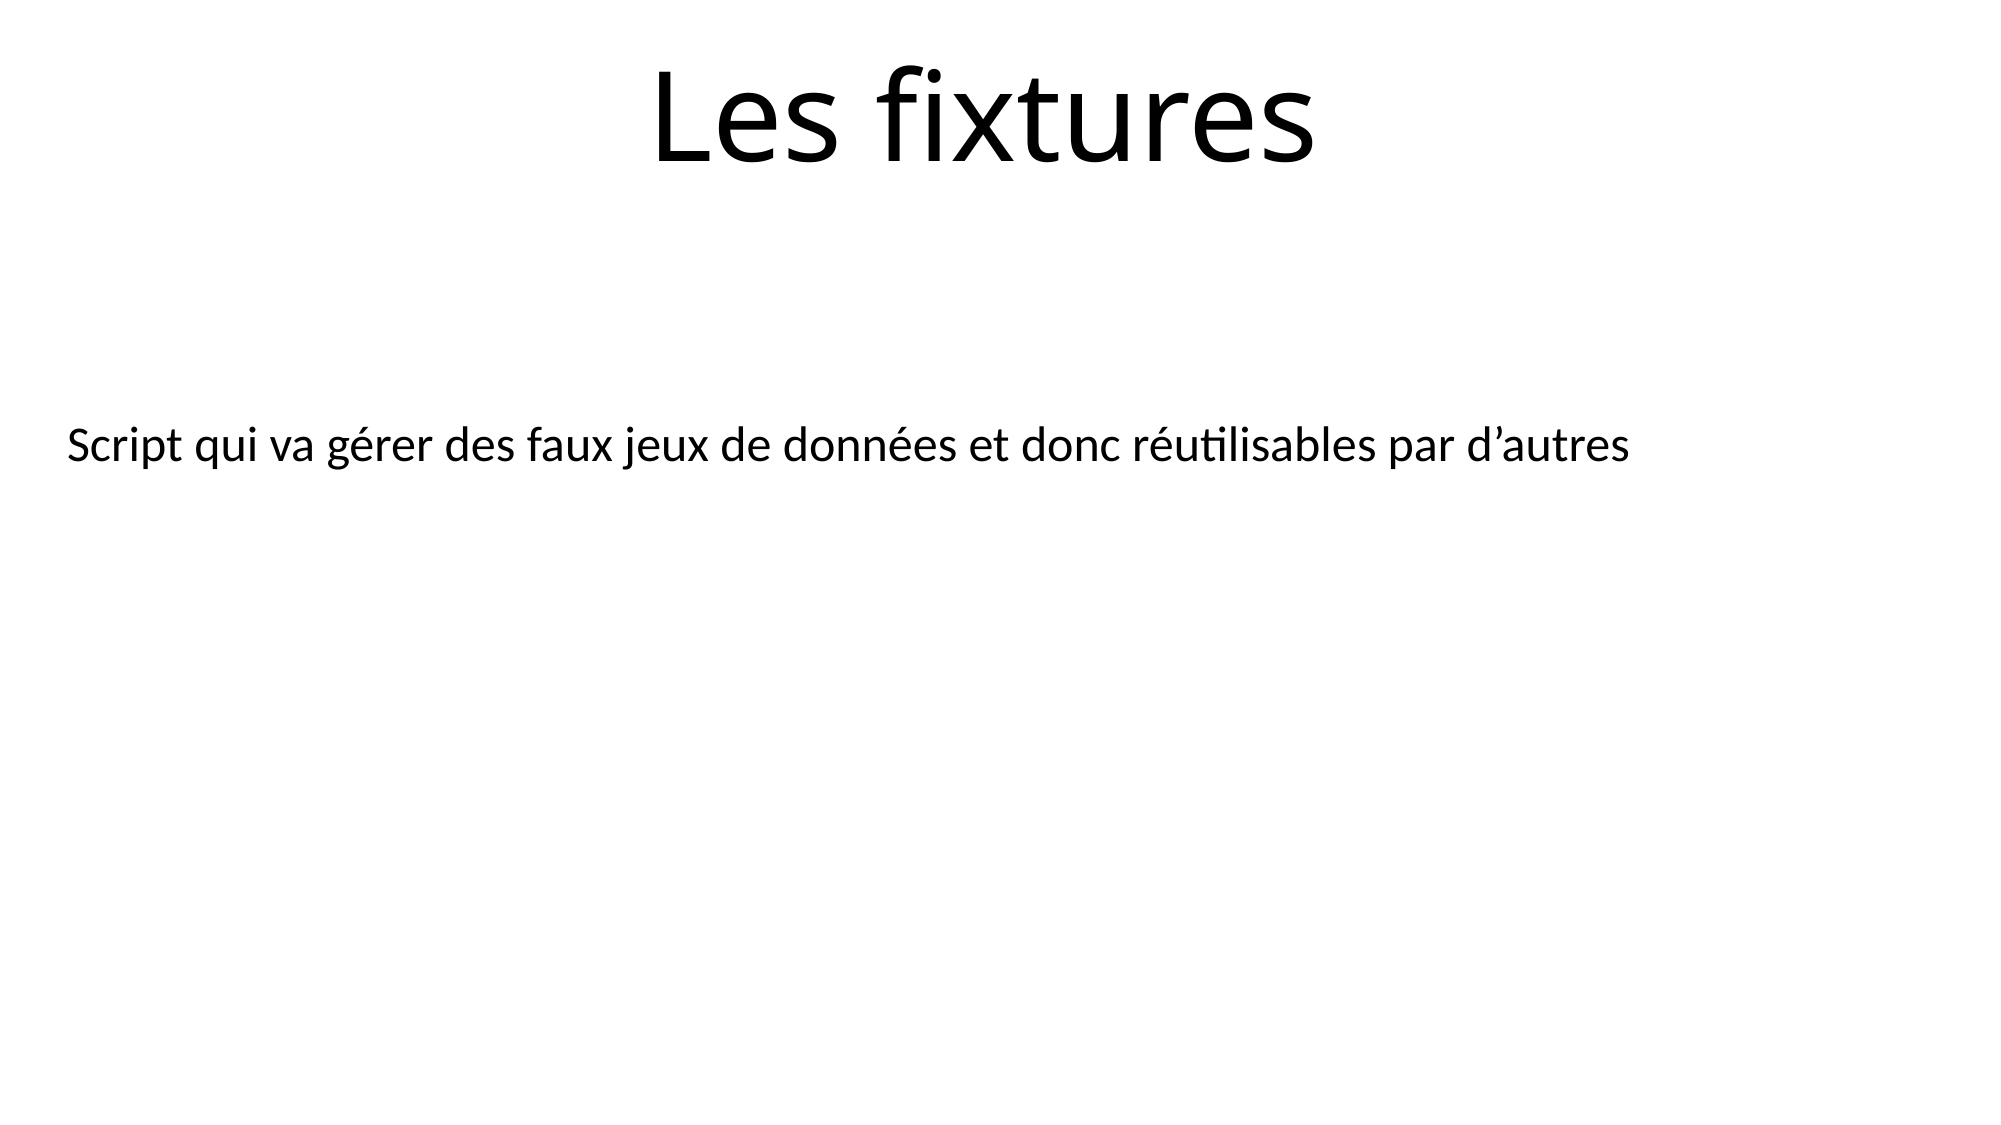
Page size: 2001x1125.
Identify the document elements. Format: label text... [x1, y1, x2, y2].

subtitle Script qui va gérer des faux jeux de données et donc réutilisables par d’autres [52, 410, 1940, 718]
title Les fixtures [233, 41, 1734, 196]
